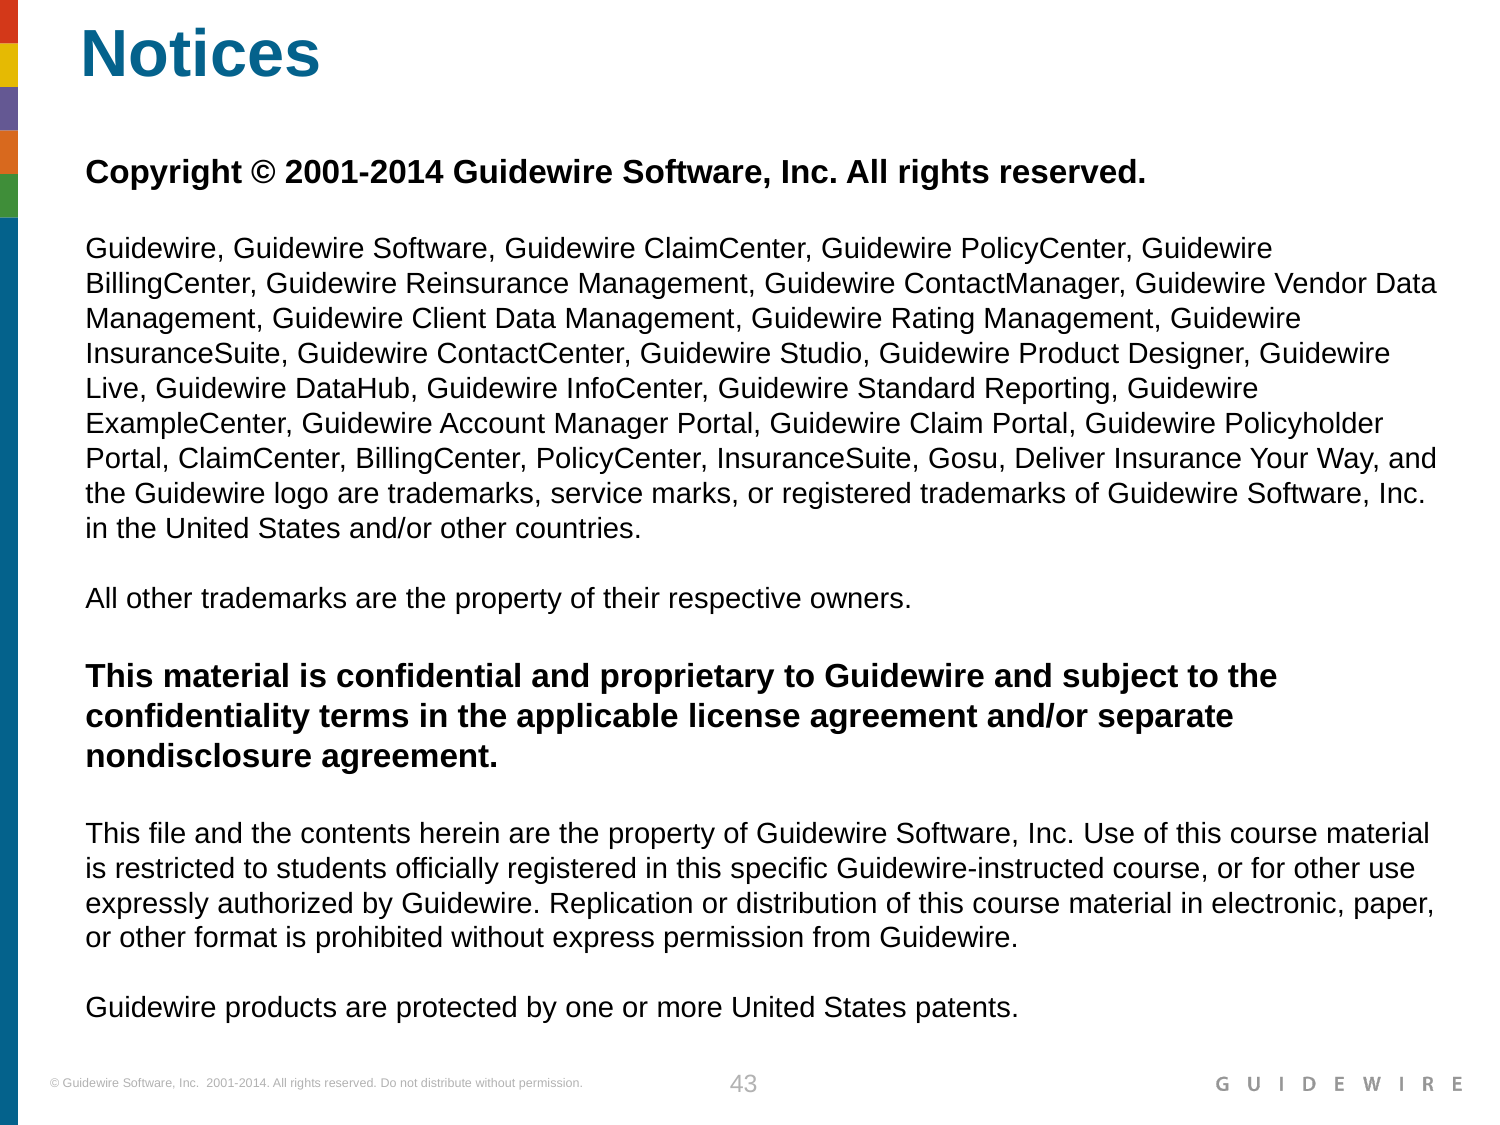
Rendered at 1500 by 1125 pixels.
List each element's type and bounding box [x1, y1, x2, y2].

picture [1215, 1073, 1480, 1096]
